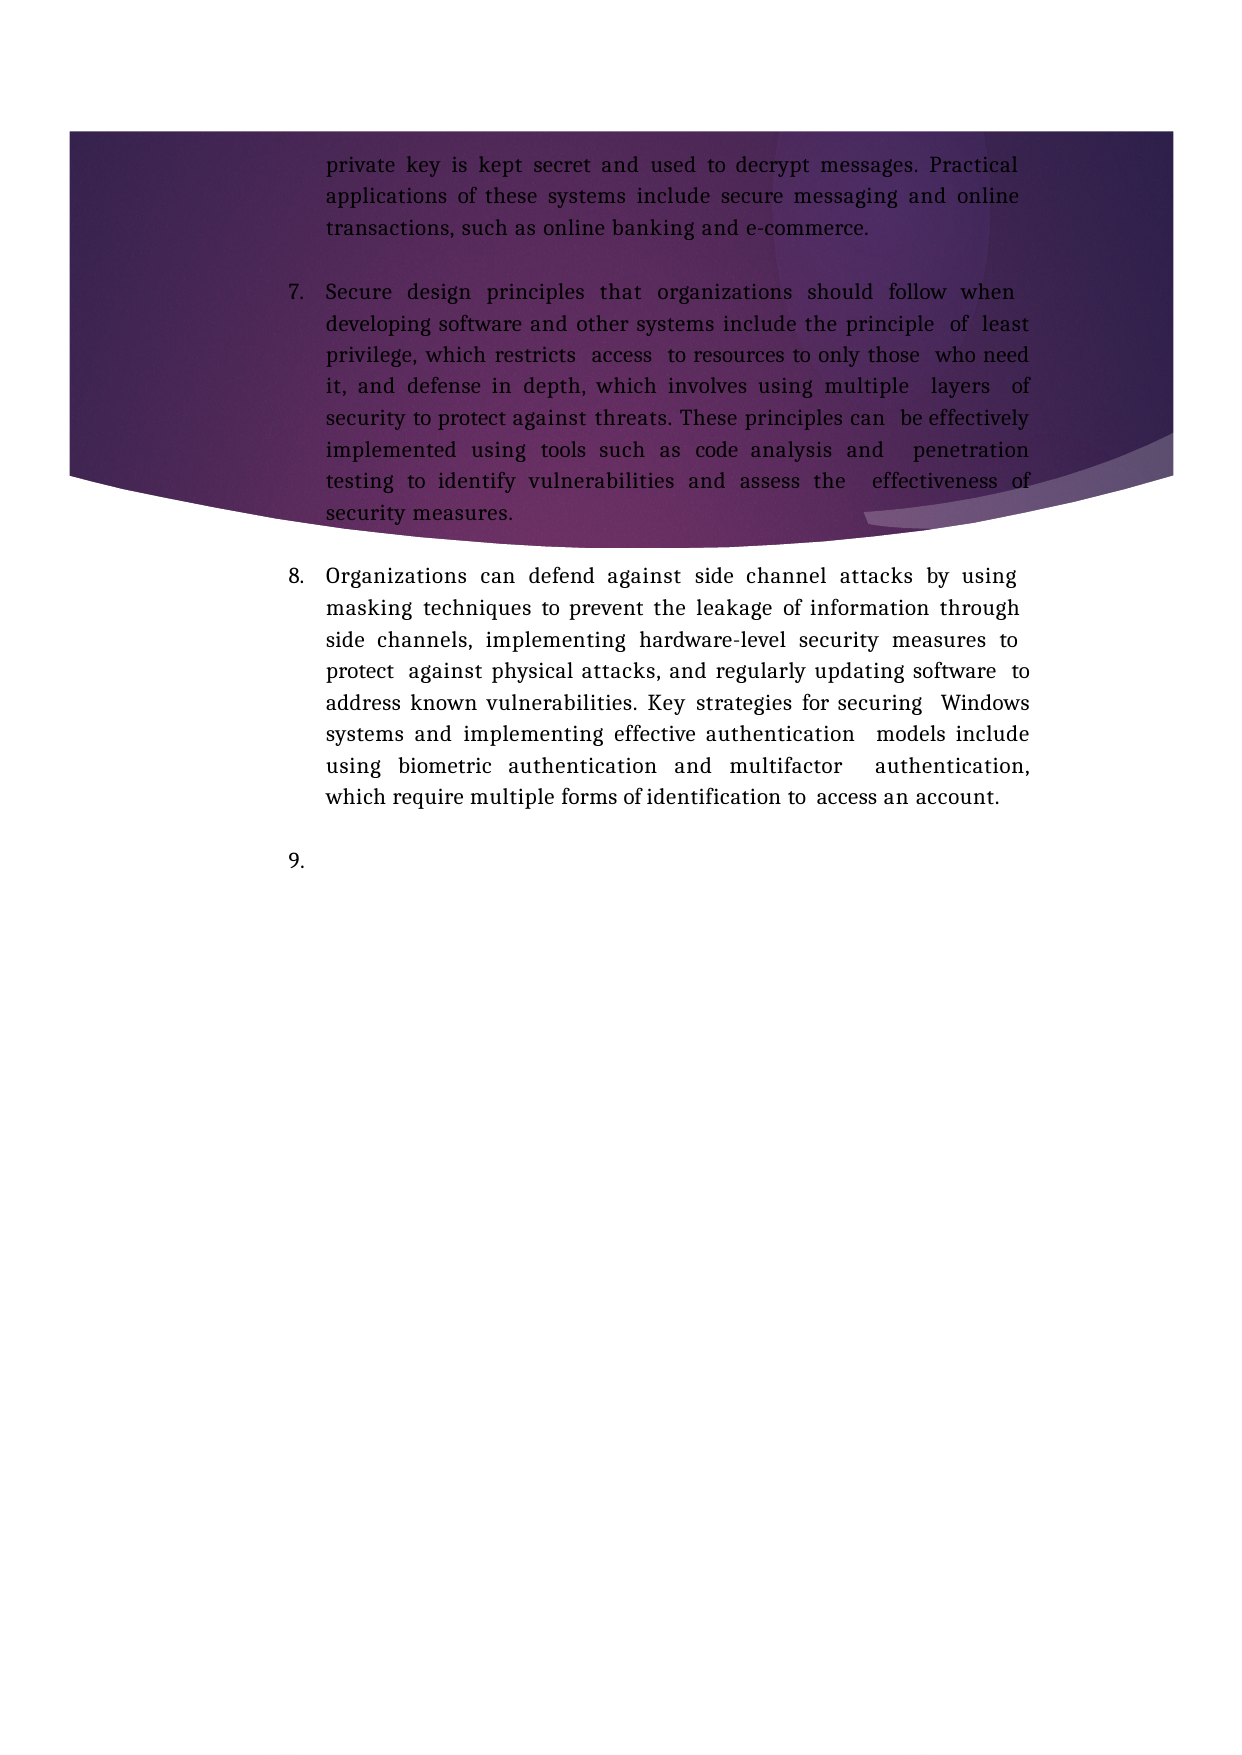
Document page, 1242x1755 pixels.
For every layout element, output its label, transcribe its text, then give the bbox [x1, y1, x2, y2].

text_box private key is kept secret and used to decrypt messages. Practical applications of these systems include secure messaging and online transactions, such as online banking and e-commerce. Secure design principles that organizations should follow when developing software and other systems include the principle of least privilege, which restricts access to resources to only those who need it, and defense in depth, which involves using multiple layers of security to protect against threats. These principles can be effectively implemented using tools such as code analysis and penetration testing to identify vulnerabilities and assess the effectiveness of security measures. Organizations can defend against side channel attacks by using masking techniques to prevent the leakage of information through side channels, implementing hardware-level security measures to protect against physical attacks, and regularly updating software to address known vulnerabilities. Key strategies for securing Windows systems and implementing effective authentication models include using biometric authentication and multifactor authentication, which require multiple forms of identification to access an account. 9. [286, 143, 1031, 874]
